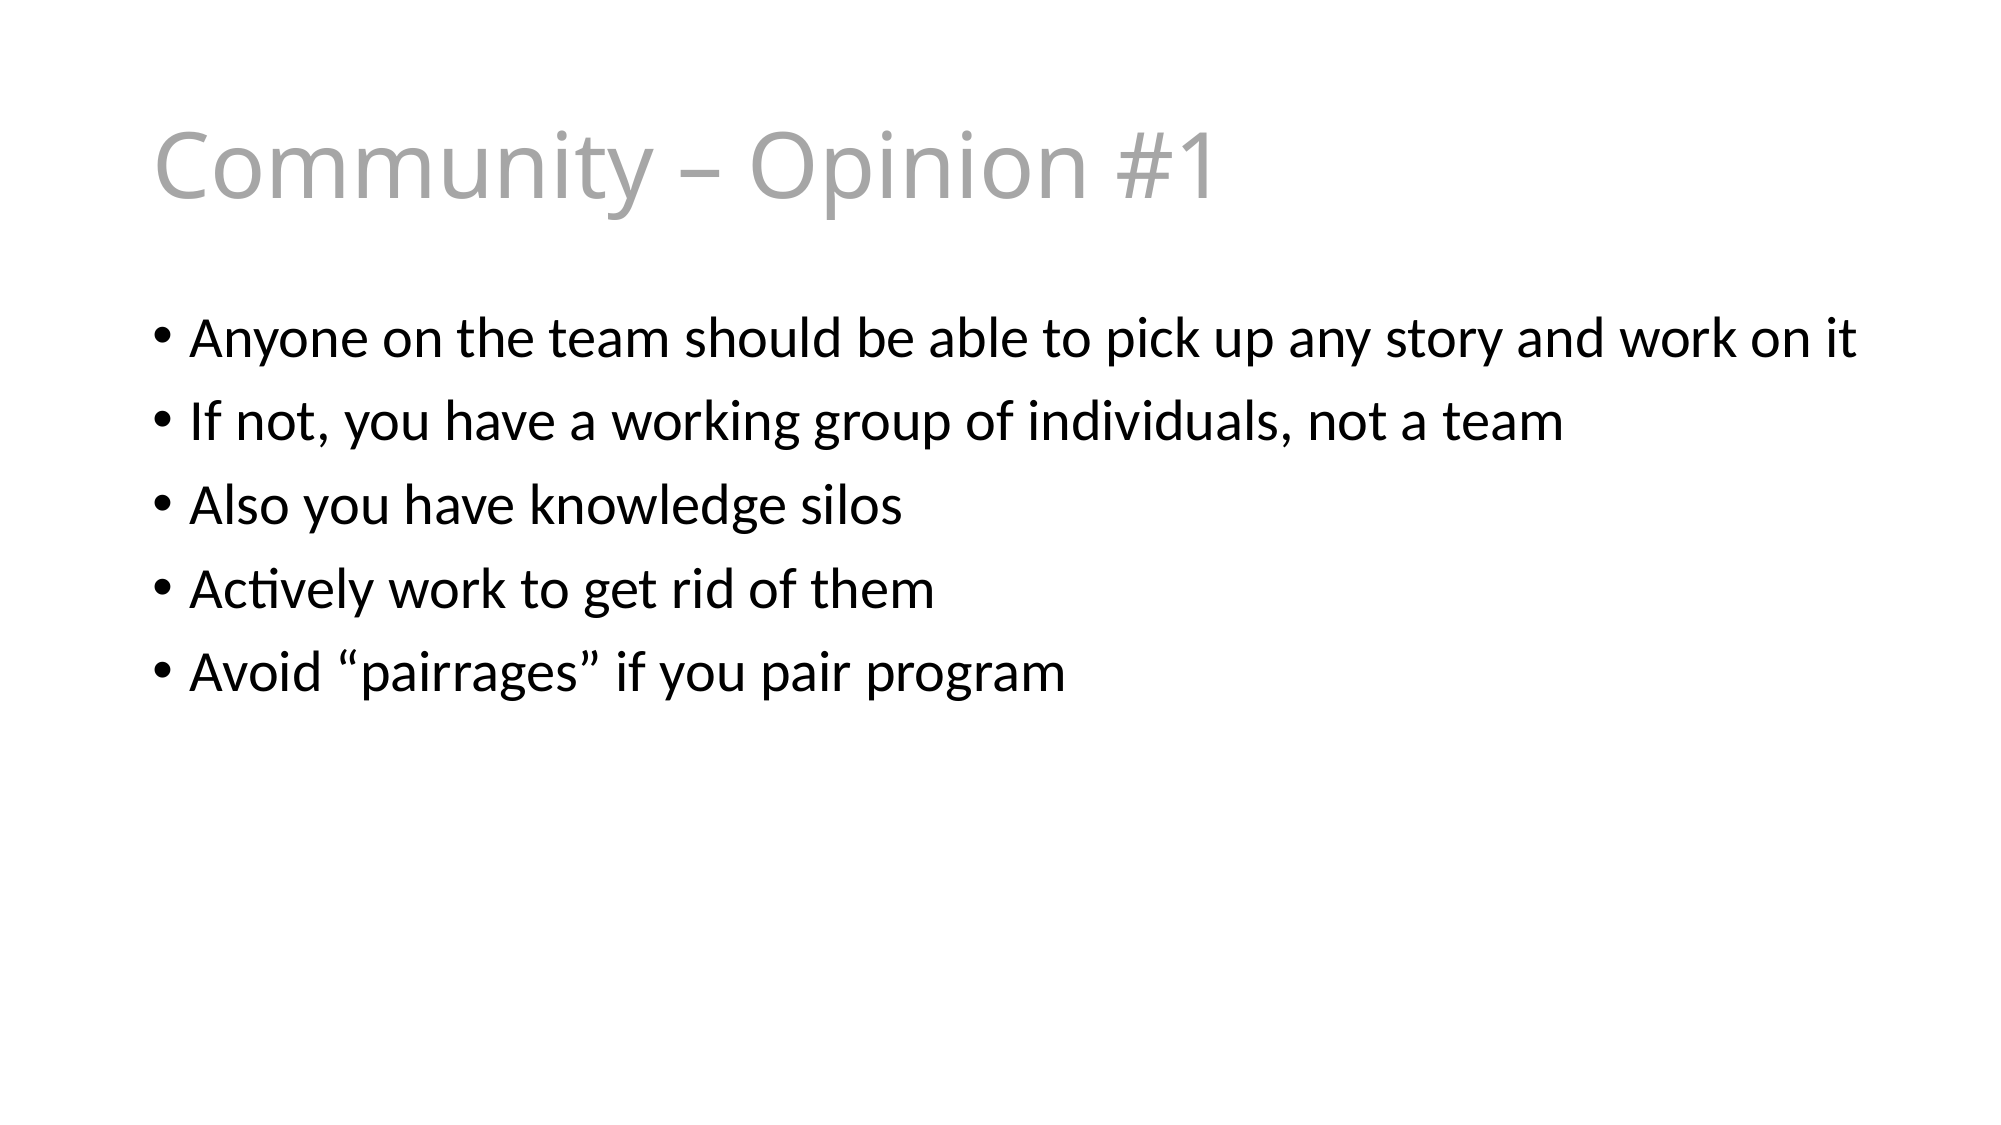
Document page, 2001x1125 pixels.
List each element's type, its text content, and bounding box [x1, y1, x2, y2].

list Anyone on the team should be able to pick up any story and work on it If not, you have a working group of individuals, not a team Also you have knowledge silos Actively work to get rid of them Avoid “pairrages” if you pair program [137, 299, 1939, 1084]
title Community – Opinion #1 [137, 59, 1863, 278]
